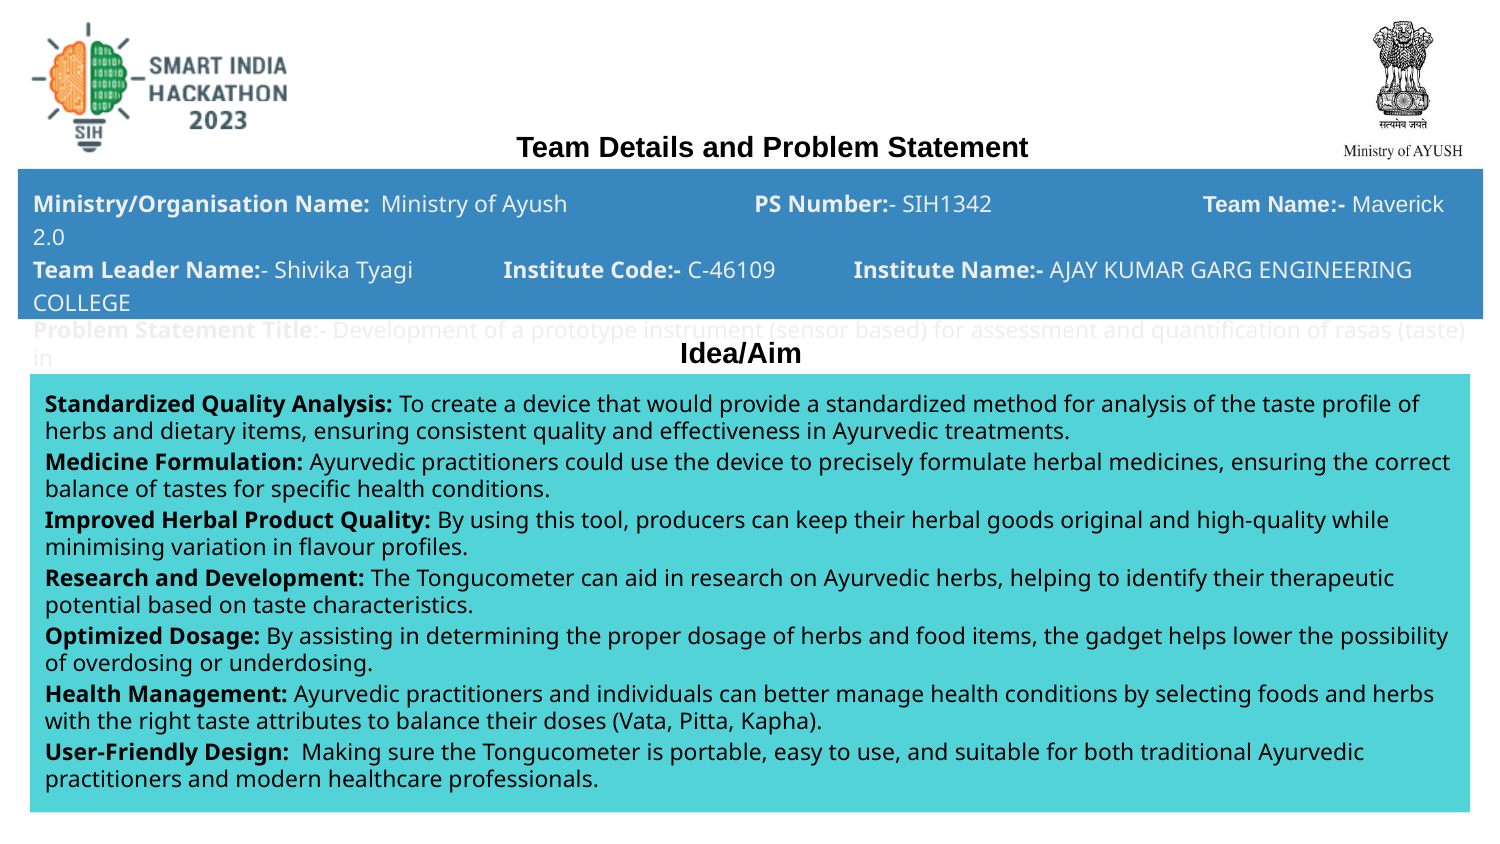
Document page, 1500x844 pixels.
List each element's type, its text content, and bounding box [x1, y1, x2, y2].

text_box Standardized Quality Analysis: To create a device that would provide a standardized method for analysis of the taste profile of herbs and dietary items, ensuring consistent quality and effectiveness in Ayurvedic treatments. Medicine Formulation: Ayurvedic practitioners could use the device to precisely formulate herbal medicines, ensuring the correct balance of tastes for specific health conditions. Improved Herbal Product Quality: By using this tool, producers can keep their herbal goods original and high-quality while minimising variation in flavour profiles. Research and Development: The Tongucometer can aid in research on Ayurvedic herbs, helping to identify their therapeutic potential based on taste characteristics. Optimized Dosage: By assisting in determining the proper dosage of herbs and food items, the gadget helps lower the possibility of overdosing or underdosing. Health Management: Ayurvedic practitioners and individuals can better manage health conditions by selecting foods and herbs with the right taste attributes to balance their doses (Vata, Pitta, Kapha). User-Friendly Design: Making sure the Tongucometer is portable, easy to use, and suitable for both traditional Ayurvedic practitioners and modern healthcare professionals. [29, 374, 1471, 813]
text_box Team Details and Problem Statement [471, 108, 1074, 169]
text_box Idea/Aim [630, 314, 860, 374]
picture [1322, 6, 1484, 177]
picture [24, 13, 298, 156]
text_box Ministry/Organisation Name: Ministry of Ayush PS Number:- SIH1342 Team Name:- Maverick 2.0 Team Leader Name:- Shivika Tyagi Institute Code:- C-46109 Institute Name:- AJAY KUMAR GARG ENGINEERING COLLEGE Problem Statement Title:- Development of a prototype instrument (sensor based) for assessment and quantification of rasas (taste) in Crude herbs [17, 169, 1484, 320]
